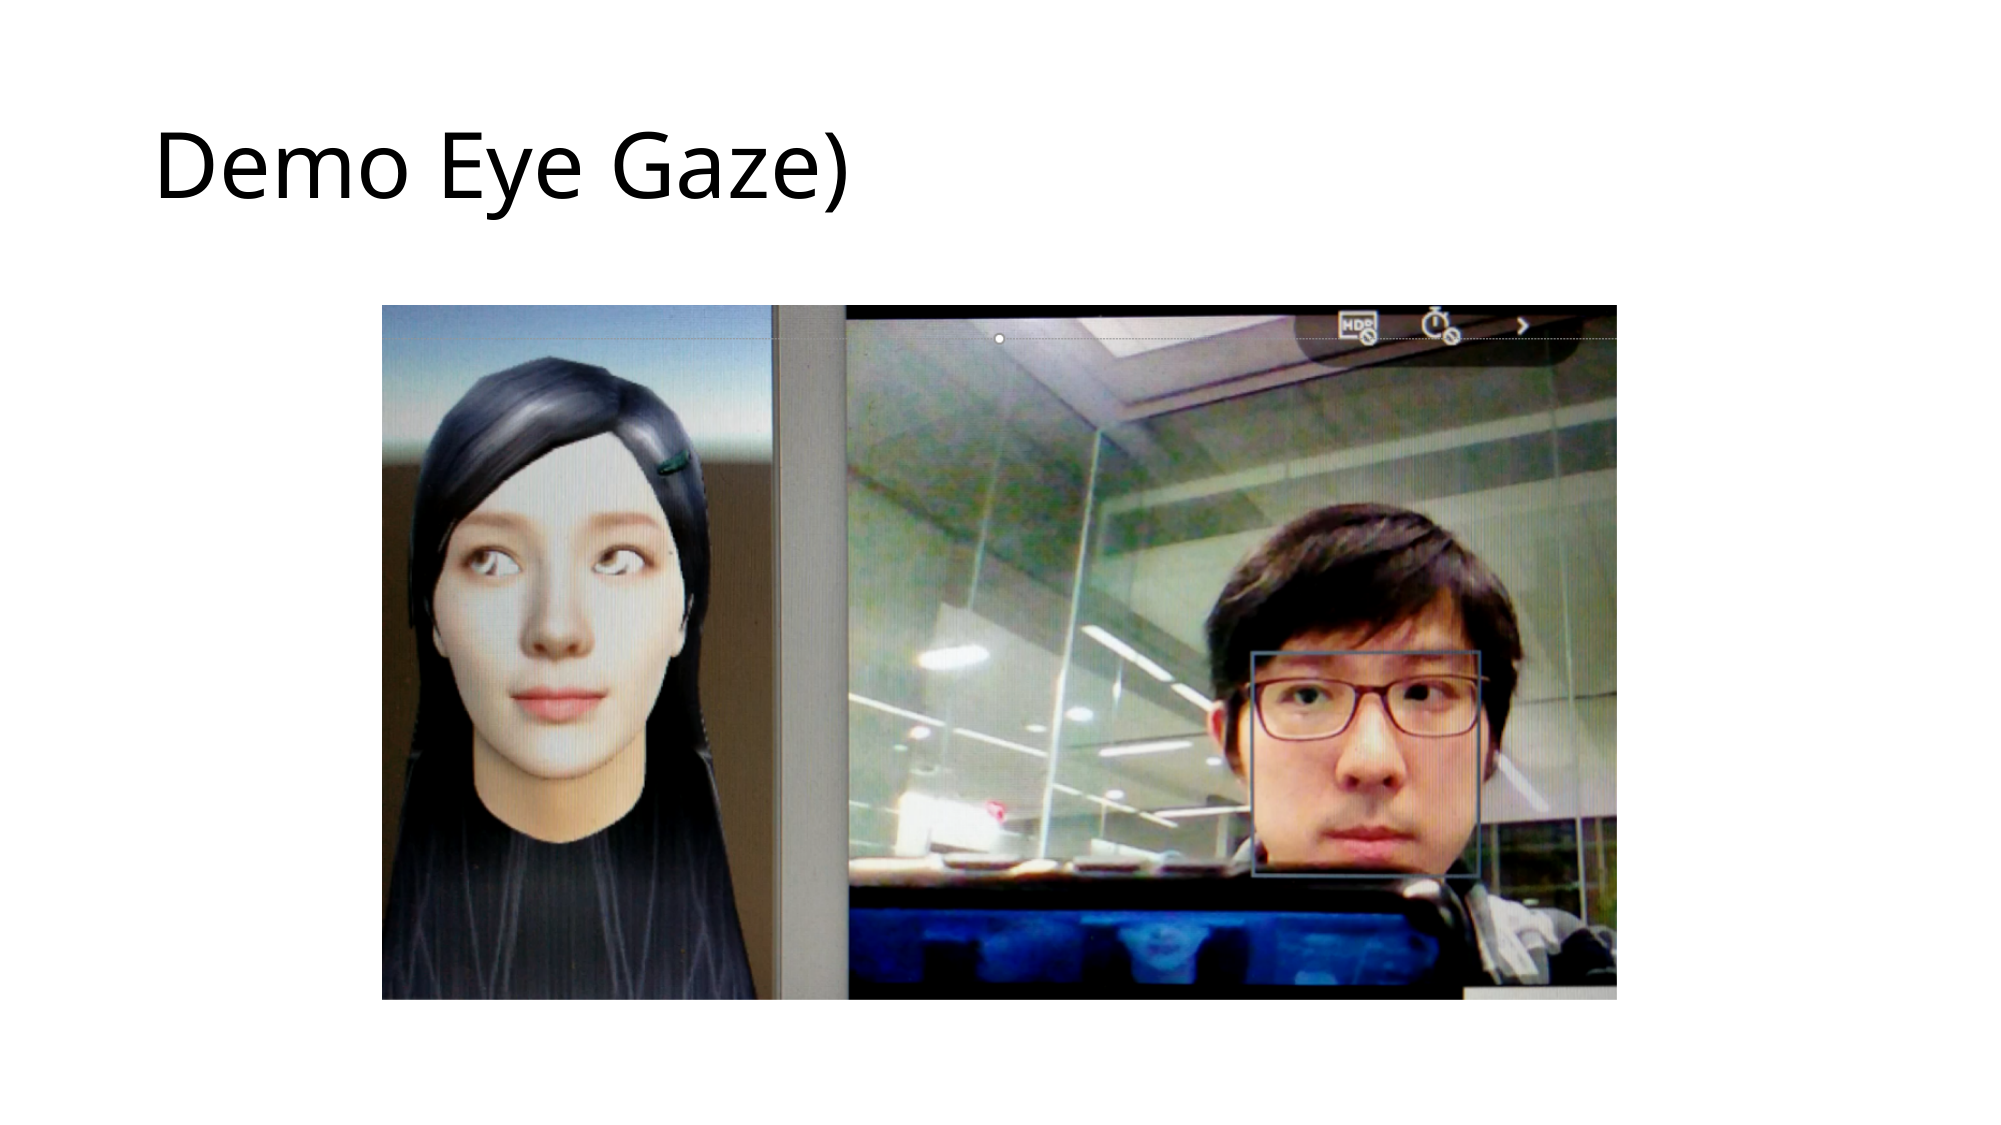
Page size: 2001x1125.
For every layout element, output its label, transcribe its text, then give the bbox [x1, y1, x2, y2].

picture [382, 305, 1618, 1002]
title Demo Eye Gaze) [137, 59, 1863, 278]
